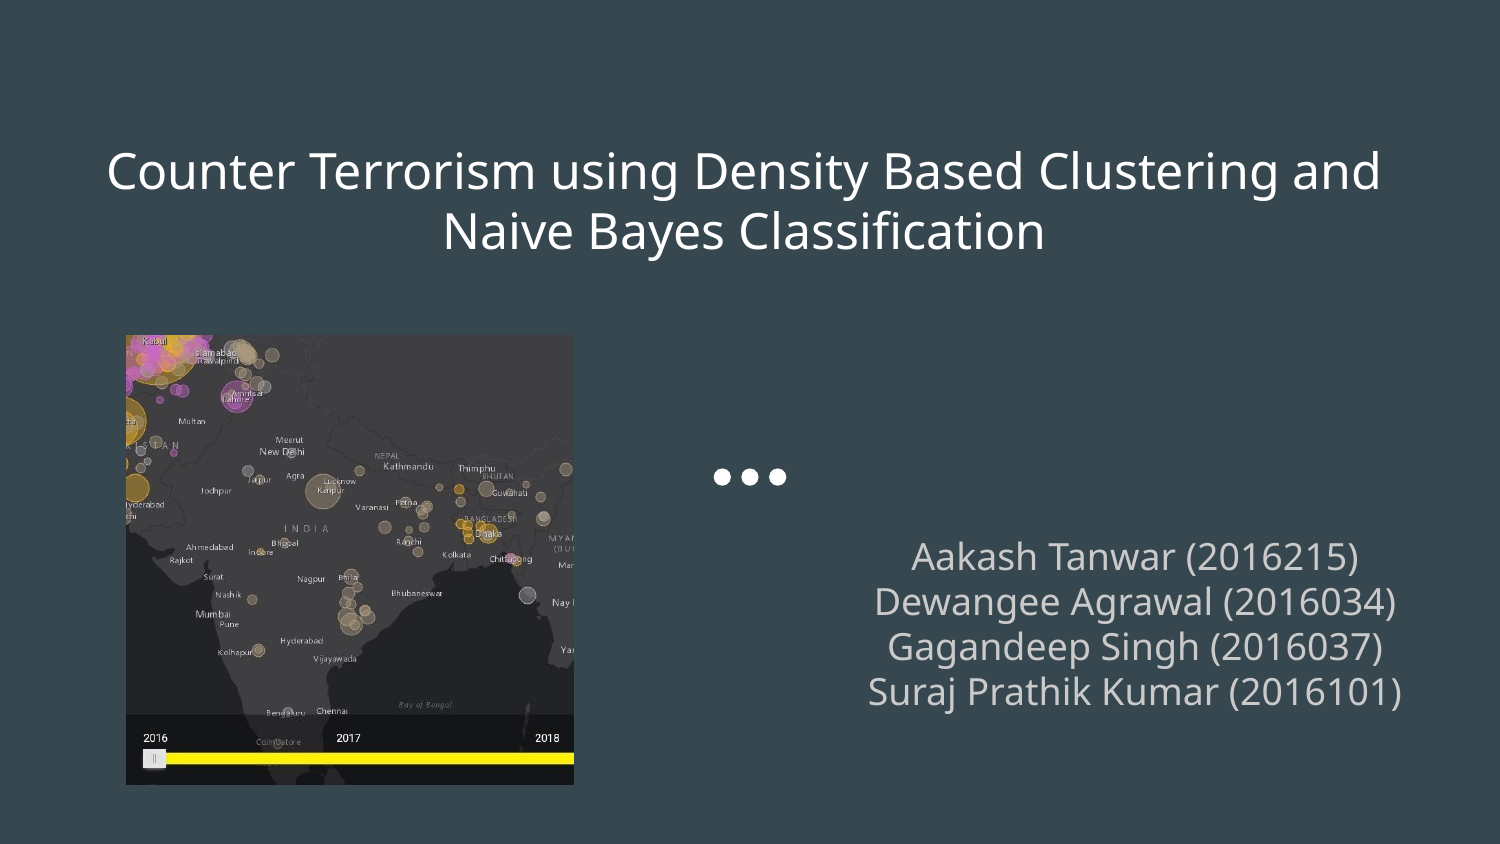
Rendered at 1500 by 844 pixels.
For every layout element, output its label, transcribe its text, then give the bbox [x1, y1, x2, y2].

title Counter Terrorism using Density Based Clustering and Naive Bayes Classification [45, 88, 1444, 276]
picture [126, 334, 575, 786]
subtitle Aakash Tanwar (2016215) Dewangee Agrawal (2016034) Gagandeep Singh (2016037) Suraj Prathik Kumar (2016101) [821, 517, 1449, 753]
